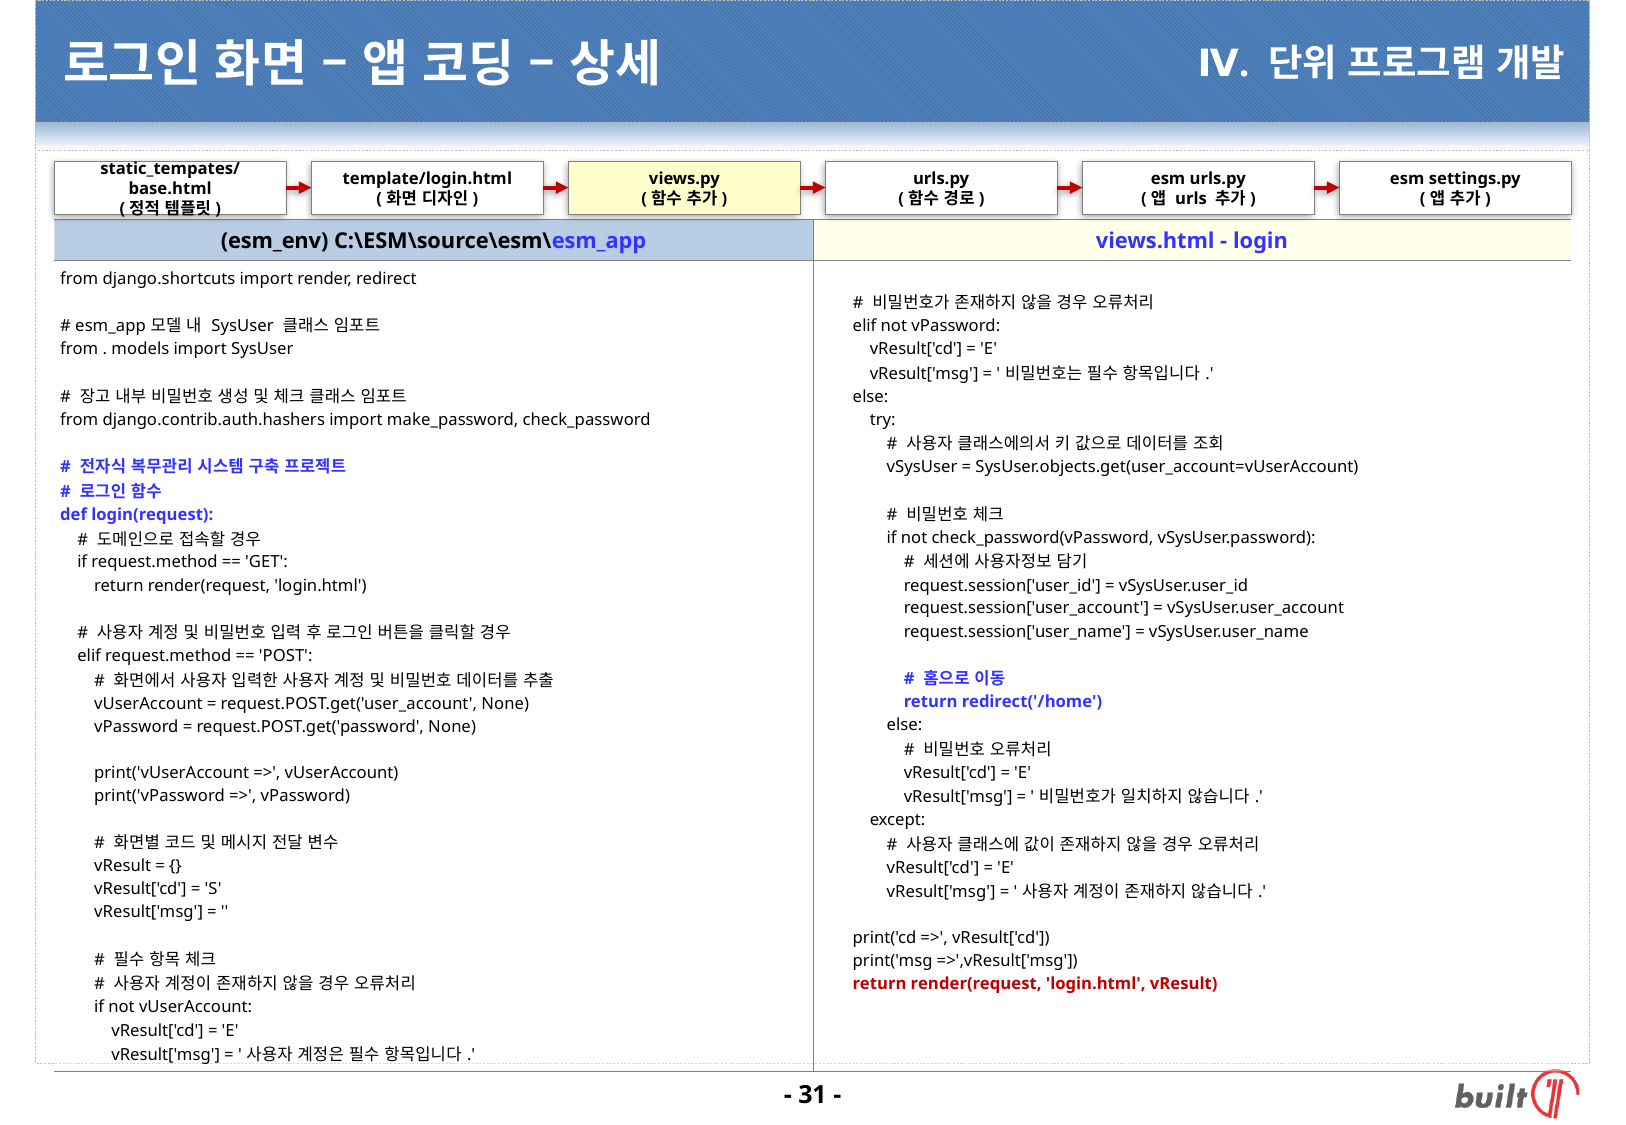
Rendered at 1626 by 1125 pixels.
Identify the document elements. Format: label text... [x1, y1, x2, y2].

text_box esm urls.py (앱 urls 추가) [1082, 160, 1315, 215]
table_cell from django.shortcuts import render, redirect # esm_app모델 내 SysUser 클래스 임포트 from . models import SysUser # 장고 내부 비밀번호 생성 및 체크 클래스 임포트 from django.contrib.auth.hashers import make_password, check_password # 전자식 복무관리 시스템 구축 프로젝트 # 로그인 함수 def login(request): # 도메인으로 접속할 경우 if request.method == 'GET': return render(request, 'login.html') # 사용자 계정 및 비밀번호 입력 후 로그인 버튼을 클릭할 경우 elif request.method == 'POST': # 화면에서 사용자 입력한 사용자 계정 및 비밀번호 데이터를 추출 vUserAccount = request.POST.get('user_account', None) vPassword = request.POST.get('password', None) print('vUserAccount =>', vUserAccount) print('vPassword =>', vPassword) # 화면별 코드 및 메시지 전달 변수 vResult = {} vResult['cd'] = 'S' vResult['msg'] = '' # 필수 항목 체크 # 사용자 계정이 존재하지 않을 경우 오류처리 if not vUserAccount: vResult['cd'] = 'E' vResult['msg'] = '사용자 계정은 필수 항목입니다.' [54, 261, 813, 1071]
table_header (esm_env) C:\ESM\source\esm\esm_app [54, 220, 813, 260]
picture [1455, 1069, 1585, 1120]
text_box static_tempates/base.html (정적 템플릿) [54, 160, 287, 215]
text_box esm settings.py (앱 추가) [1339, 160, 1572, 215]
text_box template/login.html (화면 디자인) [311, 160, 544, 215]
title 로그인 화면 – 앱 코딩 – 상세 [57, 11, 1209, 112]
text_box urls.py (함수 경로) [825, 160, 1058, 215]
text_box views.py (함수 추가) [568, 160, 801, 215]
table_cell # 비밀번호가 존재하지 않을 경우 오류처리 elif not vPassword: vResult['cd'] = 'E' vResult['msg'] = '비밀번호는 필수 항목입니다.' else: try: # 사용자 클래스에의서 키 값으로 데이터를 조회 vSysUser = SysUser.objects.get(user_account=vUserAccount) # 비밀번호 체크 if not check_password(vPassword, vSysUser.password): # 세션에 사용자정보 담기 request.session['user_id'] = vSysUser.user_id request.session['user_account'] = vSysUser.user_account request.session['user_name'] = vSysUser.user_name # 홈으로 이동 return redirect('/home') else: # 비밀번호 오류처리 vResult['cd'] = 'E' vResult['msg'] = '비밀번호가 일치하지 않습니다.' except: # 사용자 클래스에 값이 존재하지 않을 경우 오류처리 vResult['cd'] = 'E' vResult['msg'] = '사용자 계정이 존재하지 않습니다.' print('cd =>', vResult['cd']) print('msg =>',vResult['msg']) return render(request, 'login.html', vResult) [814, 261, 1571, 1071]
list Ⅳ. 단위 프로그램 개발 [1209, 11, 1572, 112]
table_header views.html - login [814, 220, 1571, 260]
